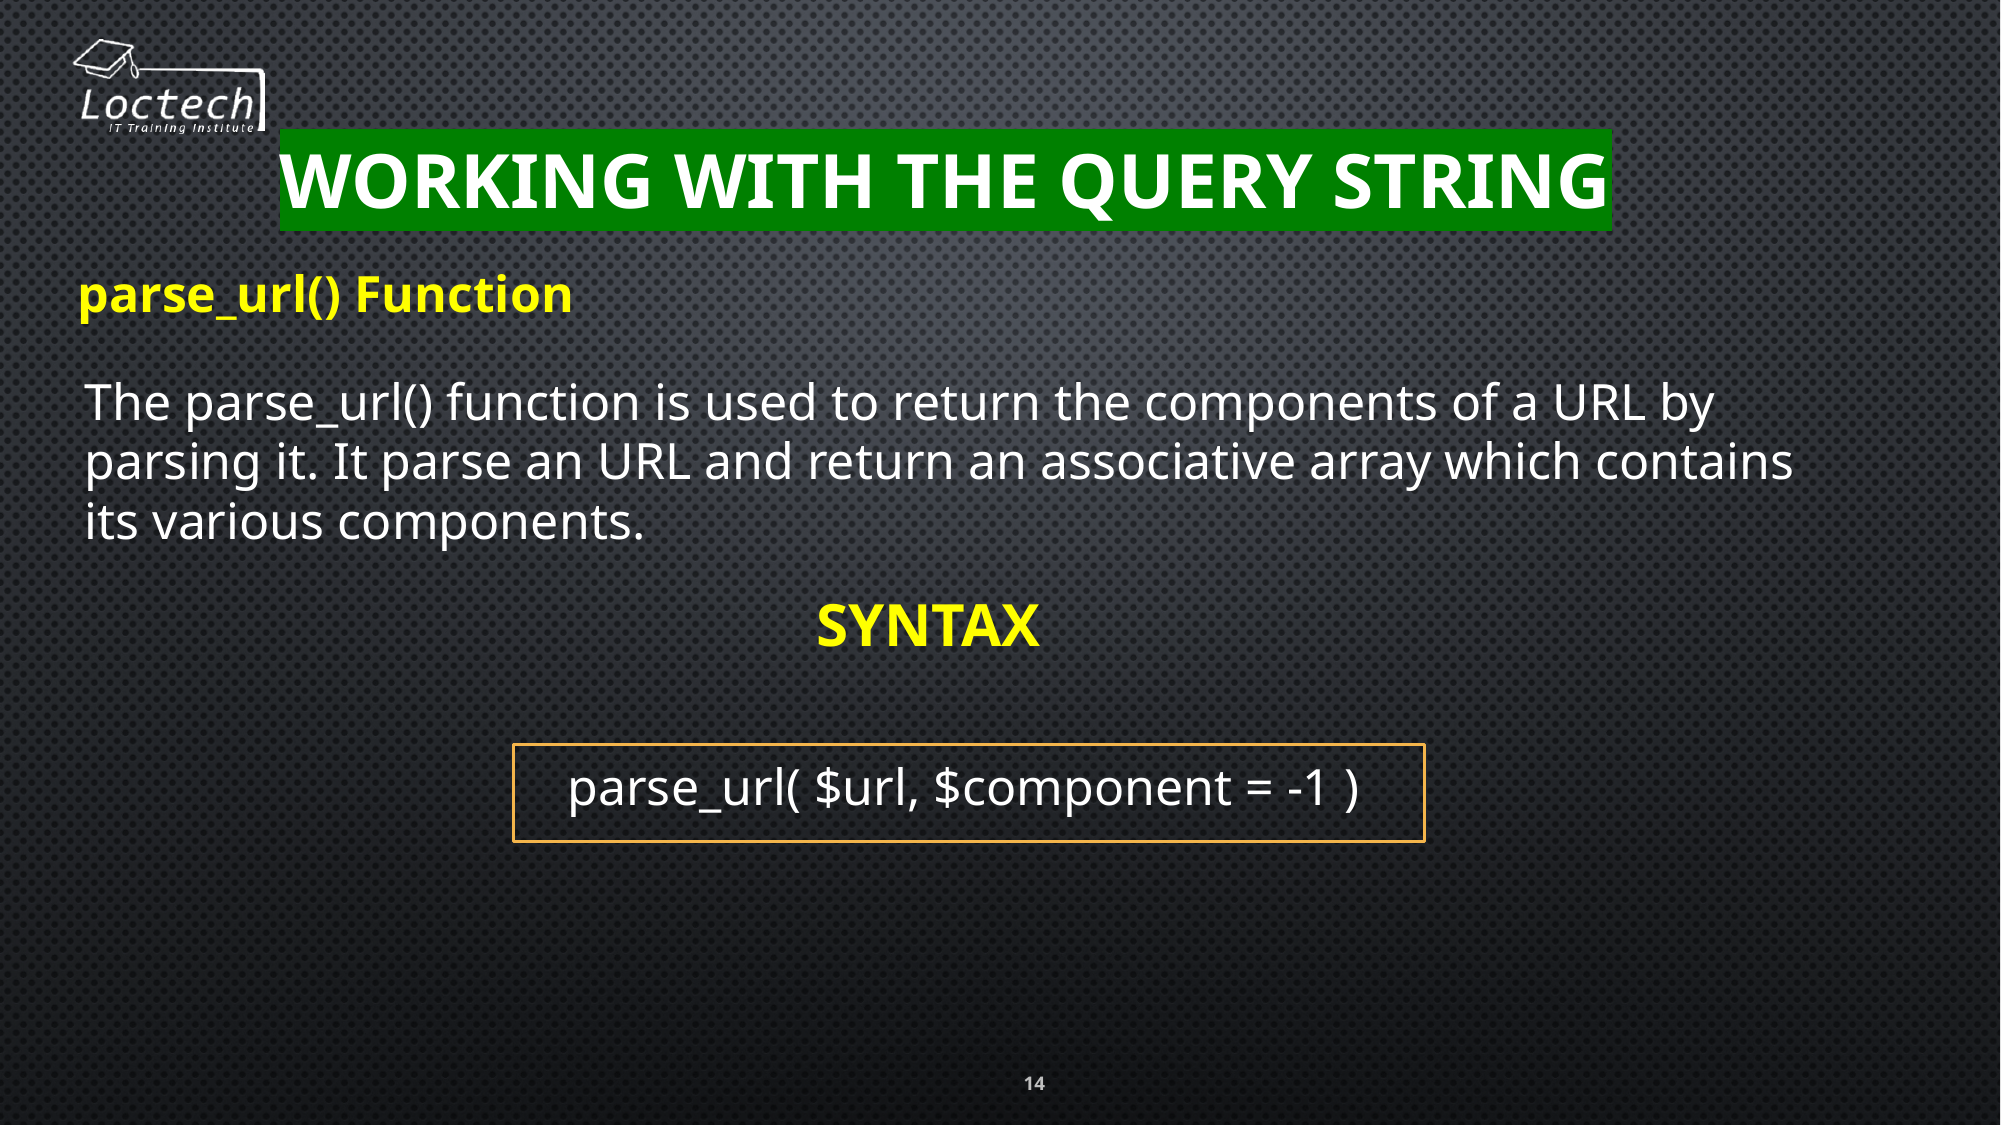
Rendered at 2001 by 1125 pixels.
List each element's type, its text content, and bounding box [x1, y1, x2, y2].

text_box [512, 743, 1426, 843]
text_box parse_url() Function [62, 255, 602, 330]
title Working with the query string [69, 118, 1823, 237]
slide_number 14 [939, 1057, 1060, 1125]
text_box parse_url( $url, $component = -1 ) [567, 755, 1371, 830]
picture [69, 36, 276, 134]
text_box The parse_url() function is used to return the components of a URL by parsing it. It parse an URL and return an associative array which contains its various components. [69, 362, 1822, 558]
text_box SYNTAX [801, 580, 1056, 666]
